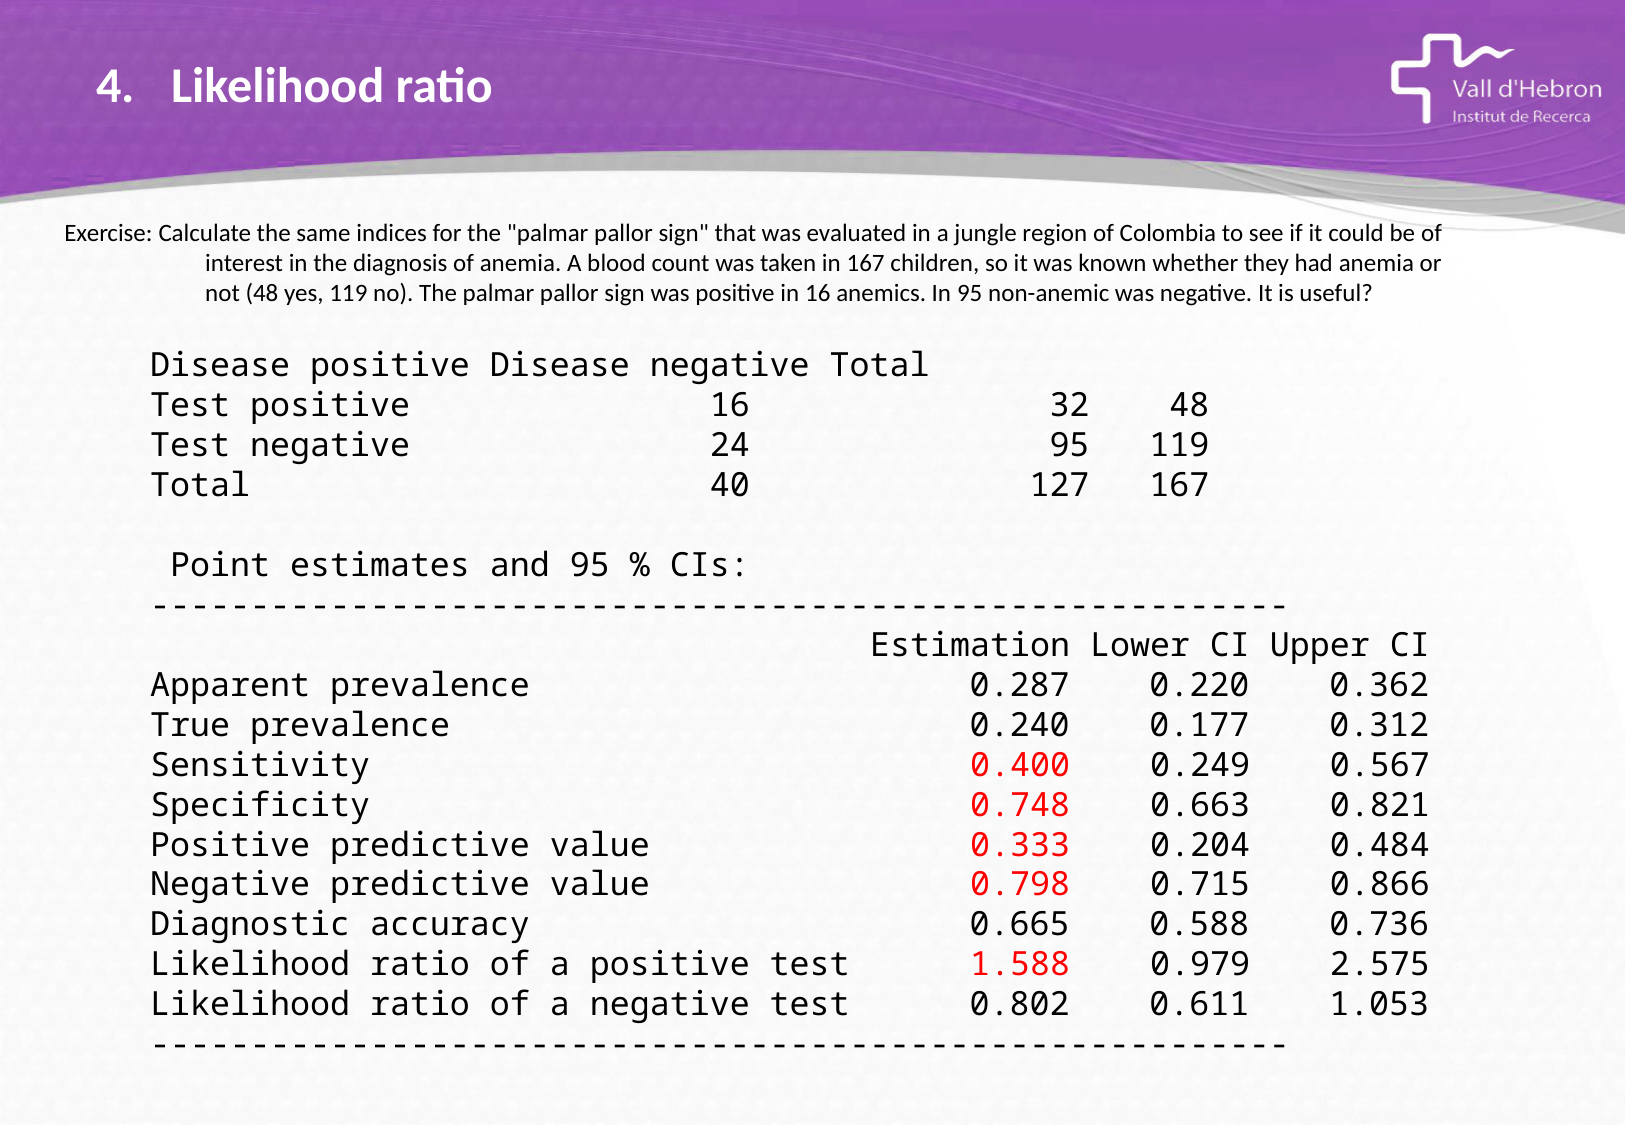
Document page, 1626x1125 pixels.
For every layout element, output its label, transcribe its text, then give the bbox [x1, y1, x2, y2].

text_box Disease positive Disease negative Total Test positive 16 32 48 Test negative 24 95 119 Total 40 127 167 Point estimates and 95 % CIs: --------------------------------------------------------- Estimation Lower CI Upper CI Apparent prevalence 0.287 0.220 0.362 True prevalence 0.240 0.177 0.312 Sensitivity 0.400 0.249 0.567 Specificity 0.748 0.663 0.821 Positive predictive value 0.333 0.204 0.484 Negative predictive value 0.798 0.715 0.866 Diagnostic accuracy 0.665 0.588 0.736 Likelihood ratio of a positive test 1.588 0.979 2.575 Likelihood ratio of a negative test 0.802 0.611 1.053 --------------------------------------------------------- [135, 336, 1544, 1070]
title Likelihood ratio [81, 45, 1544, 233]
picture [0, 0, 1625, 1125]
text_box Exercise: Calculate the same indices for the "palmar pallor sign" that was evaluated in a jungle region of Colombia to see if it could be of interest in the diagnosis of anemia. A blood count was taken in 167 children, so it was known whether they had anemia or not (48 yes, 119 no). The palmar pallor sign was positive in 16 anemics. In 95 non-anemic was negative. It is useful? [49, 209, 1468, 314]
